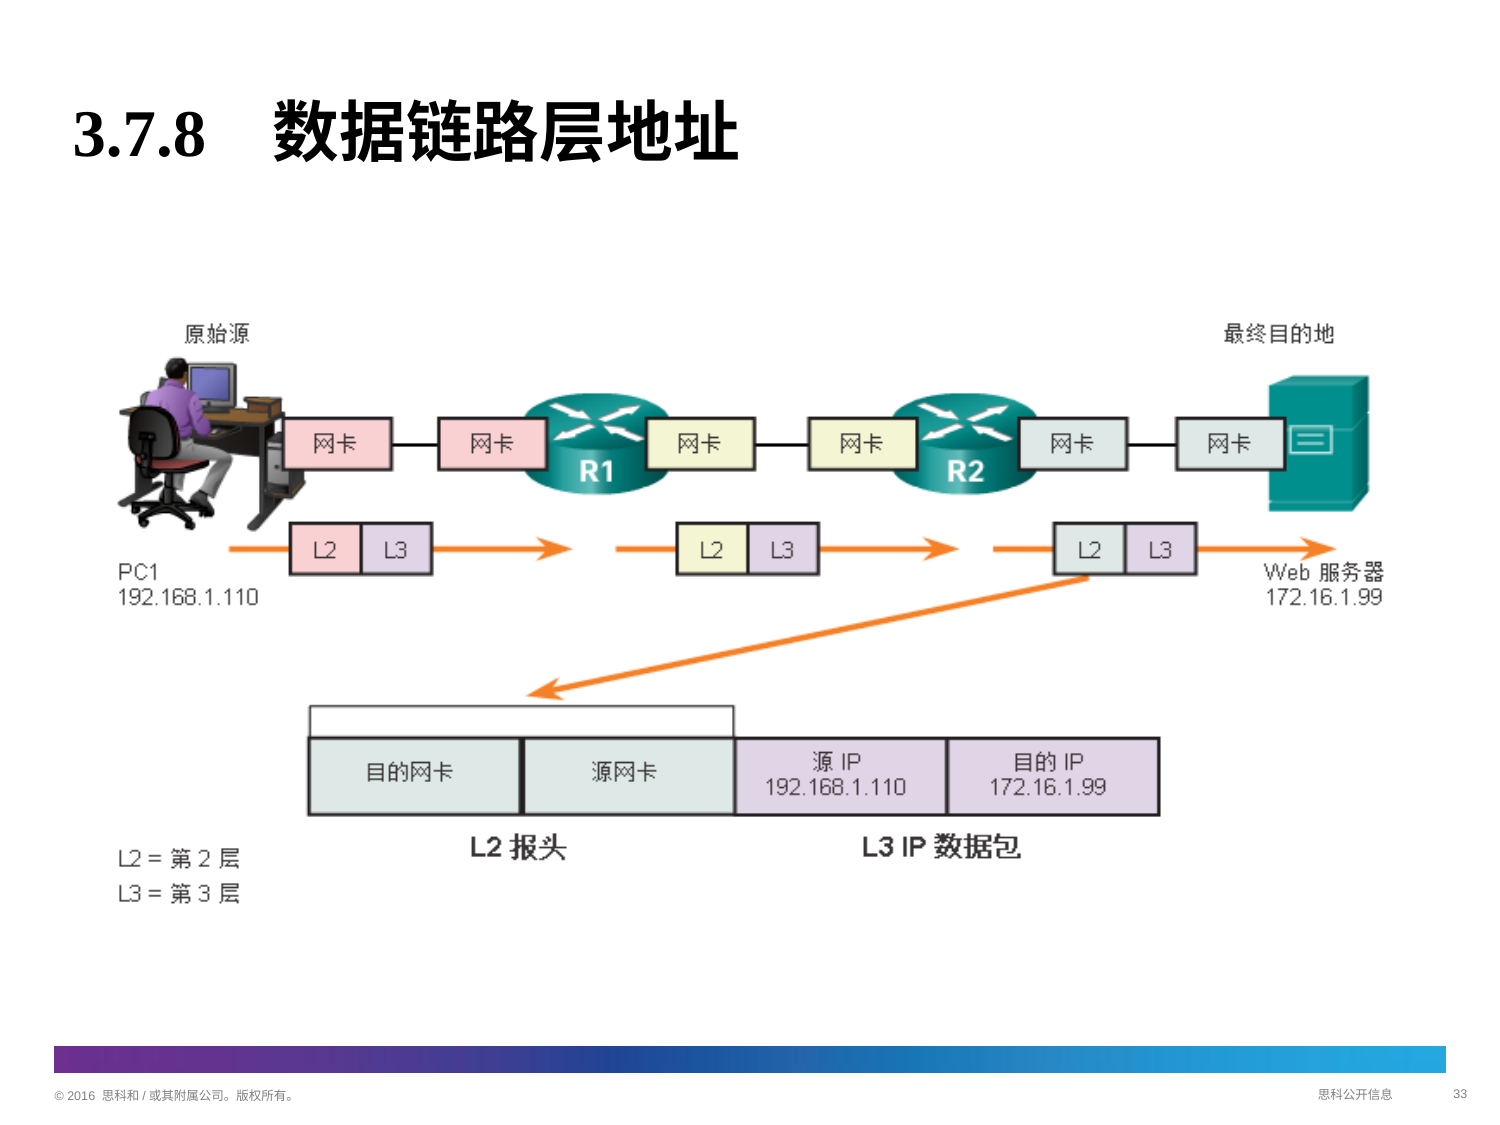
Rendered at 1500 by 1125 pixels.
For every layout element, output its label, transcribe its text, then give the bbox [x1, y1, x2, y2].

picture [105, 306, 1394, 922]
picture [54, 1046, 1446, 1073]
title 3.7.8 数据链路层地址 [59, 59, 1359, 178]
